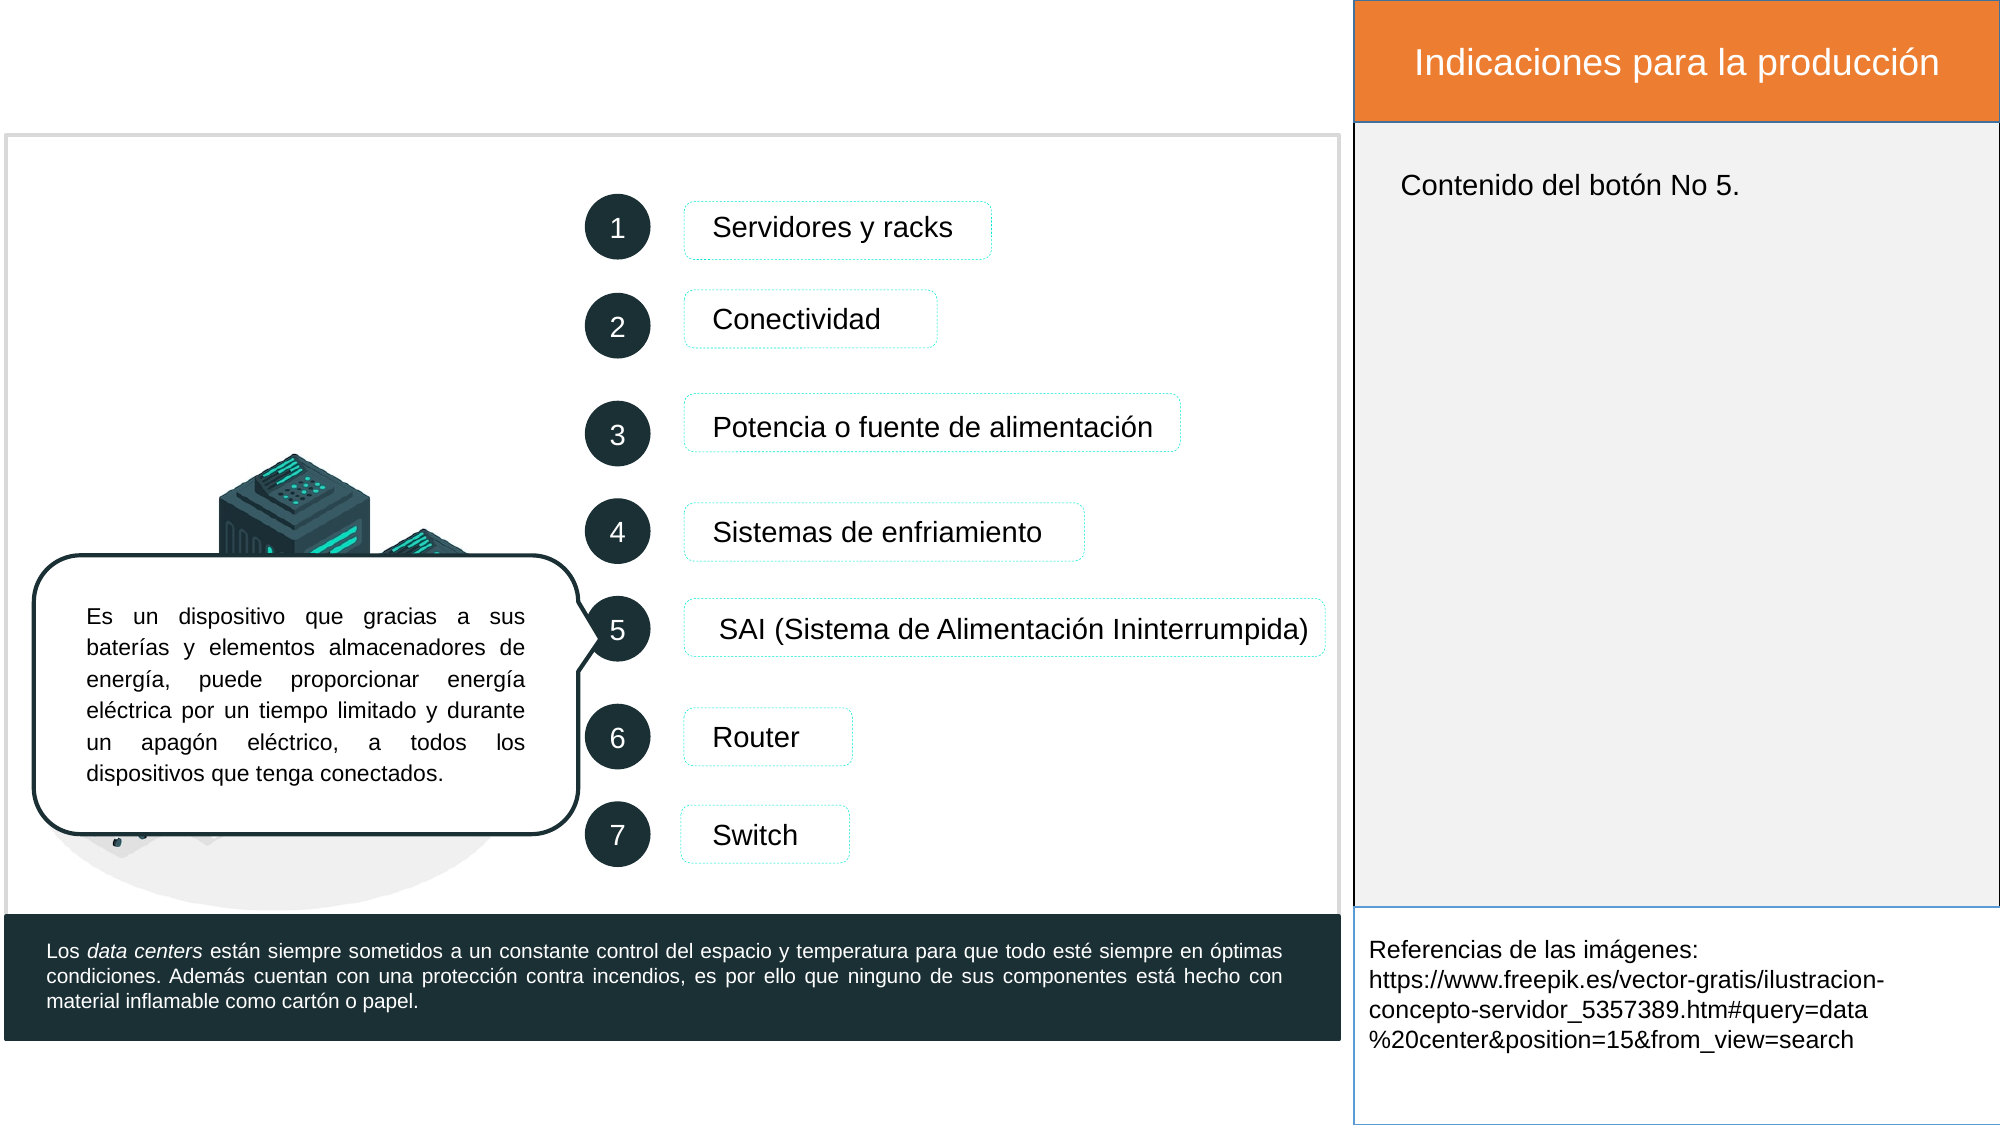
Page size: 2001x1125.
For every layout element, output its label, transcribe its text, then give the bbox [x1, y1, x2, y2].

text_box Los data centers están siempre sometidos a un constante control del espacio y temperatura para que todo esté siempre en óptimas condiciones. Además cuentan con una protección contra incendios, es por ello que ninguno de sus componentes está hecho con material inflamable como cartón o papel. [31, 930, 1298, 1021]
text_box Indicaciones para la producción [1353, 0, 2000, 122]
text_box [558, 560, 603, 829]
text_box Referencias de las imágenes: https://www.freepik.es/vector-gratis/ilustracion-concepto-servidor_5357389.htm#query=data%20center&position=15&from_view=search [1353, 907, 2000, 1125]
text_box Contenido del botón No 5. [1385, 159, 1981, 654]
text_box [4, 914, 1341, 1041]
text_box [4, 133, 1341, 914]
picture [5, 404, 555, 954]
text_box [1353, 122, 2000, 907]
